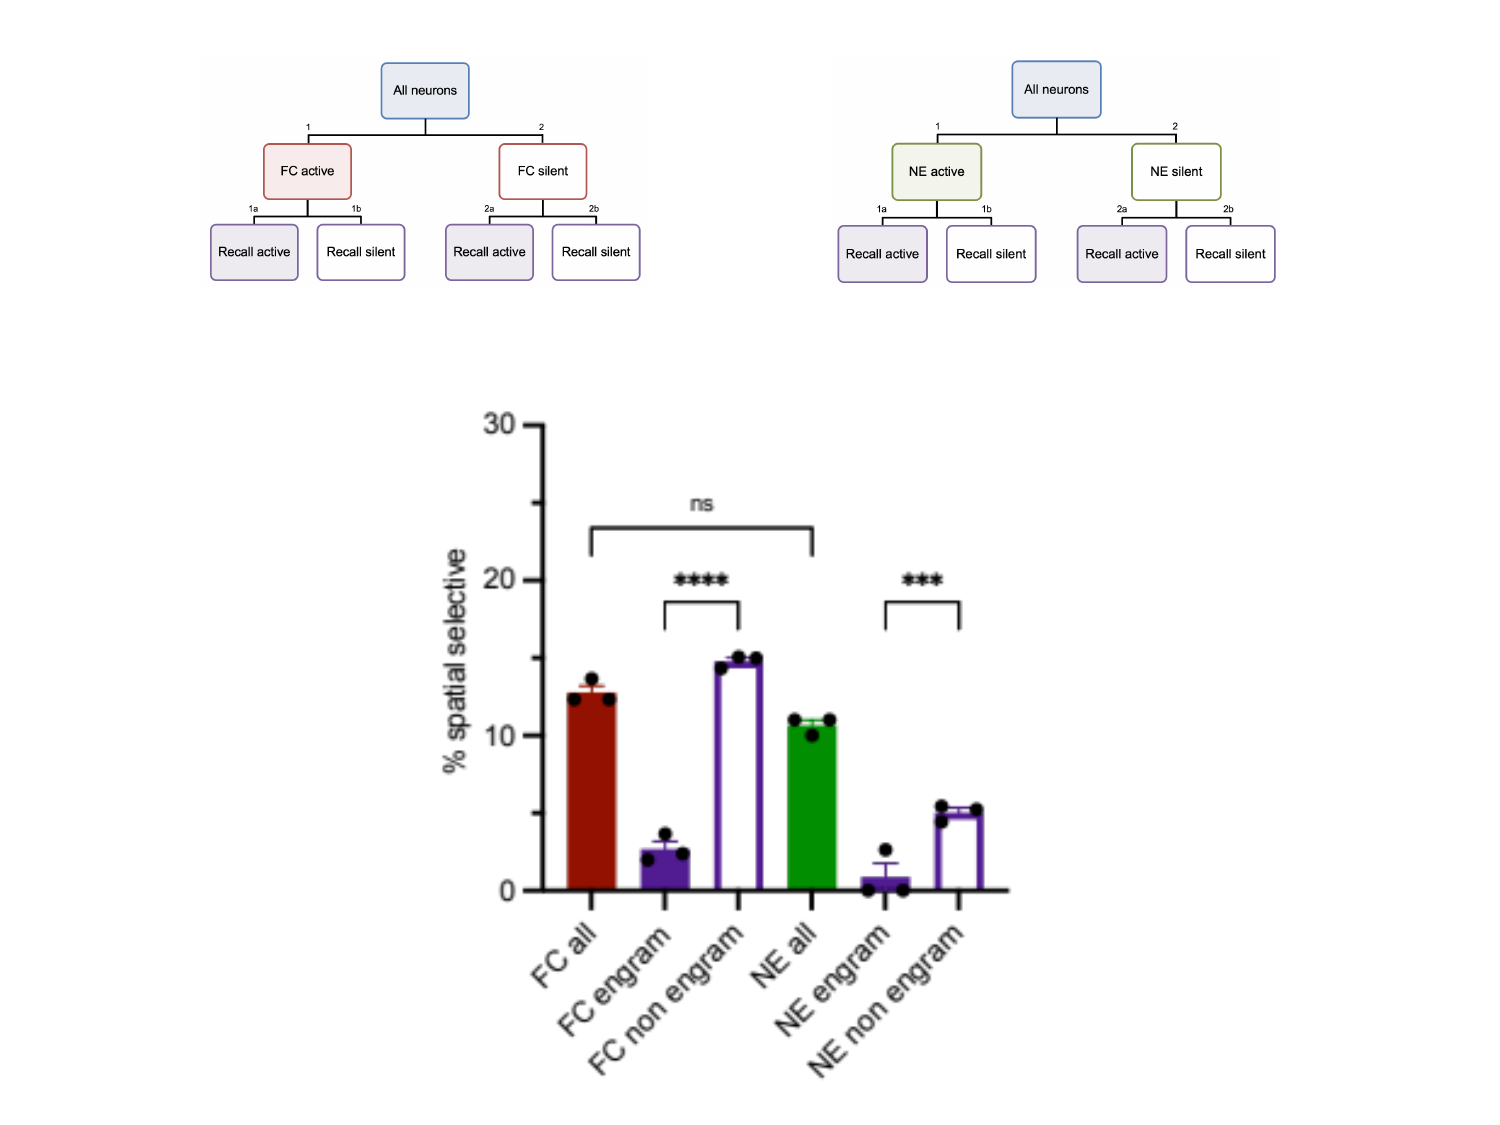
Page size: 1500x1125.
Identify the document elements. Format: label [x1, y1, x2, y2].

picture [831, 57, 1281, 289]
picture [200, 57, 649, 289]
picture [424, 393, 1038, 1084]
